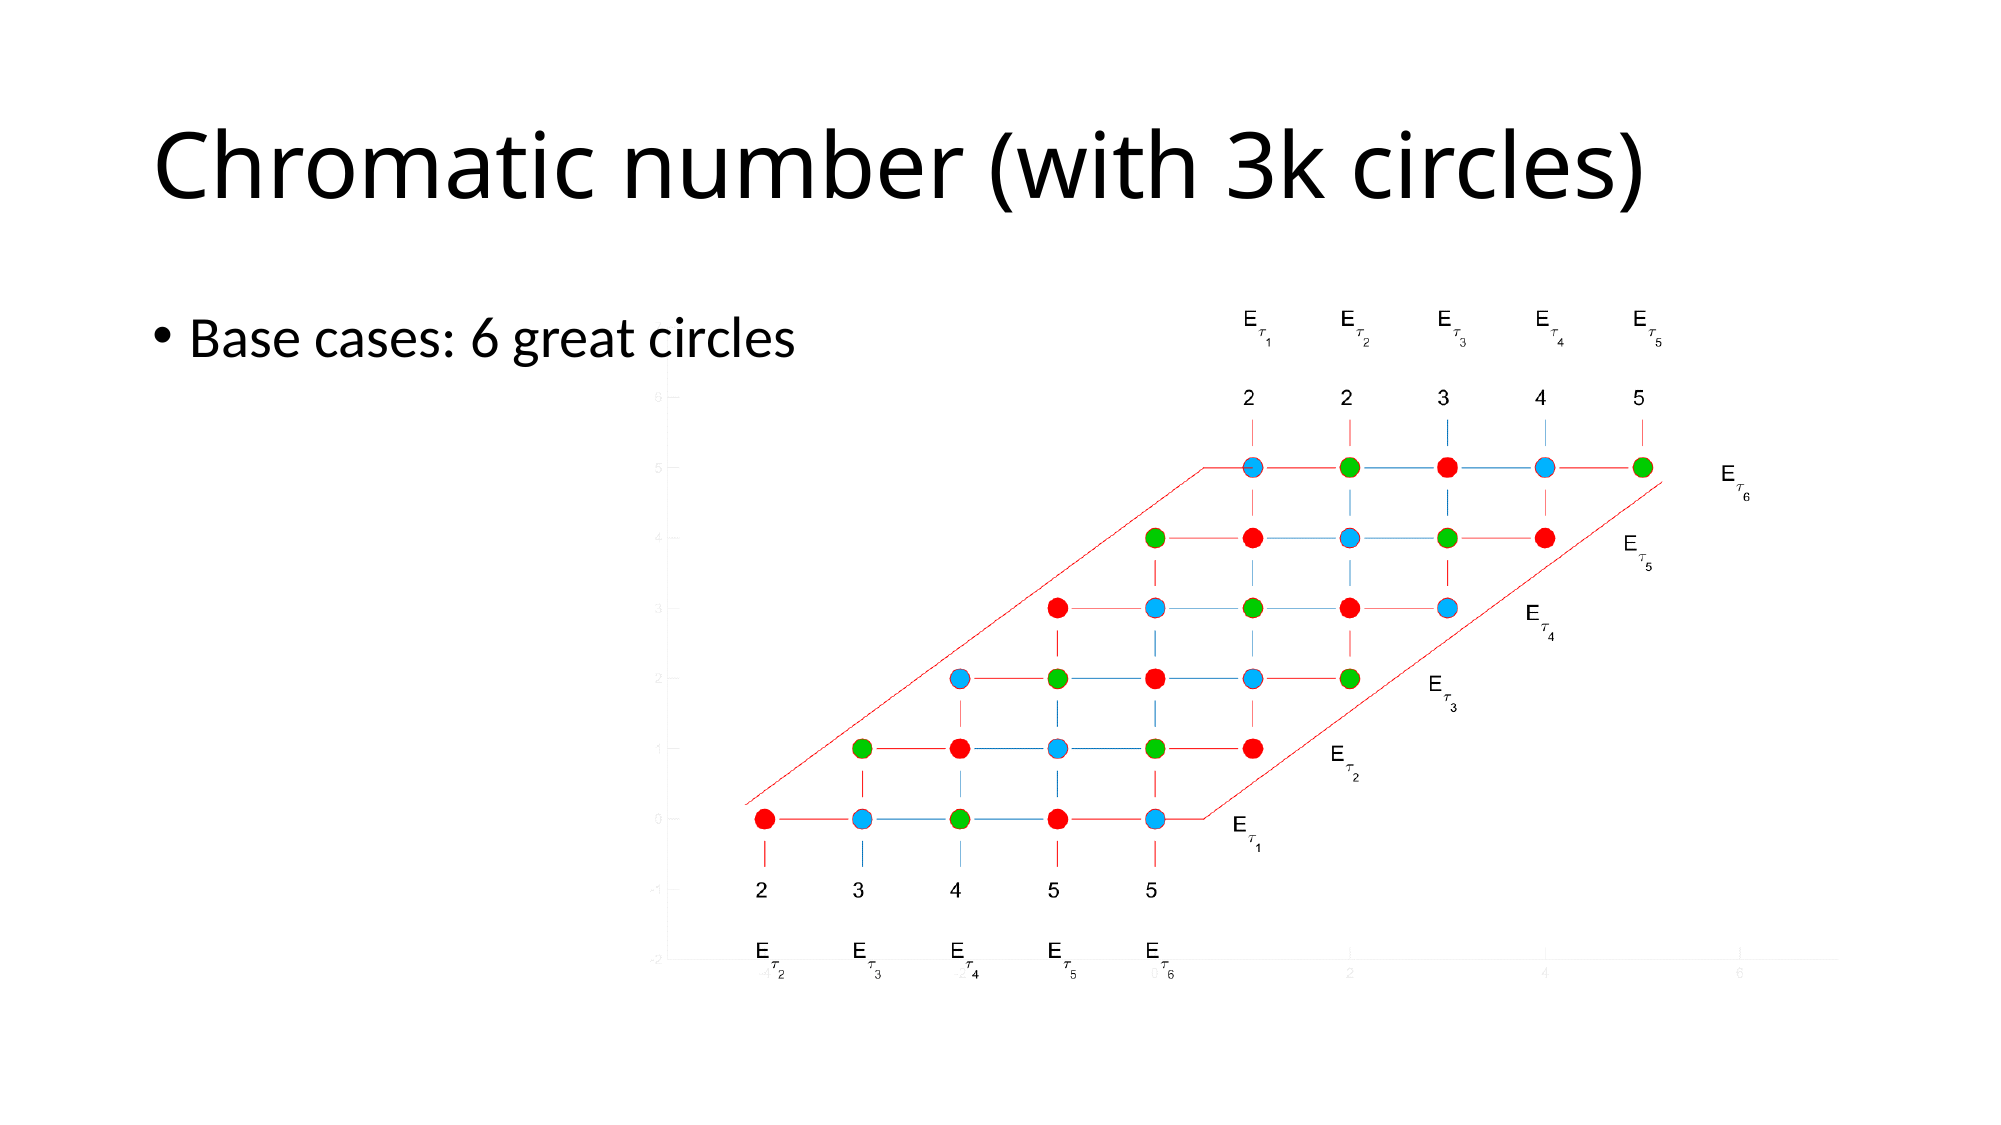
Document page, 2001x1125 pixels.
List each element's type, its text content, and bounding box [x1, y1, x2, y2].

title Chromatic number (with 3k circles) [137, 59, 1863, 278]
picture [471, 269, 1981, 1044]
list Base cases: 6 great circles [137, 299, 471, 1014]
